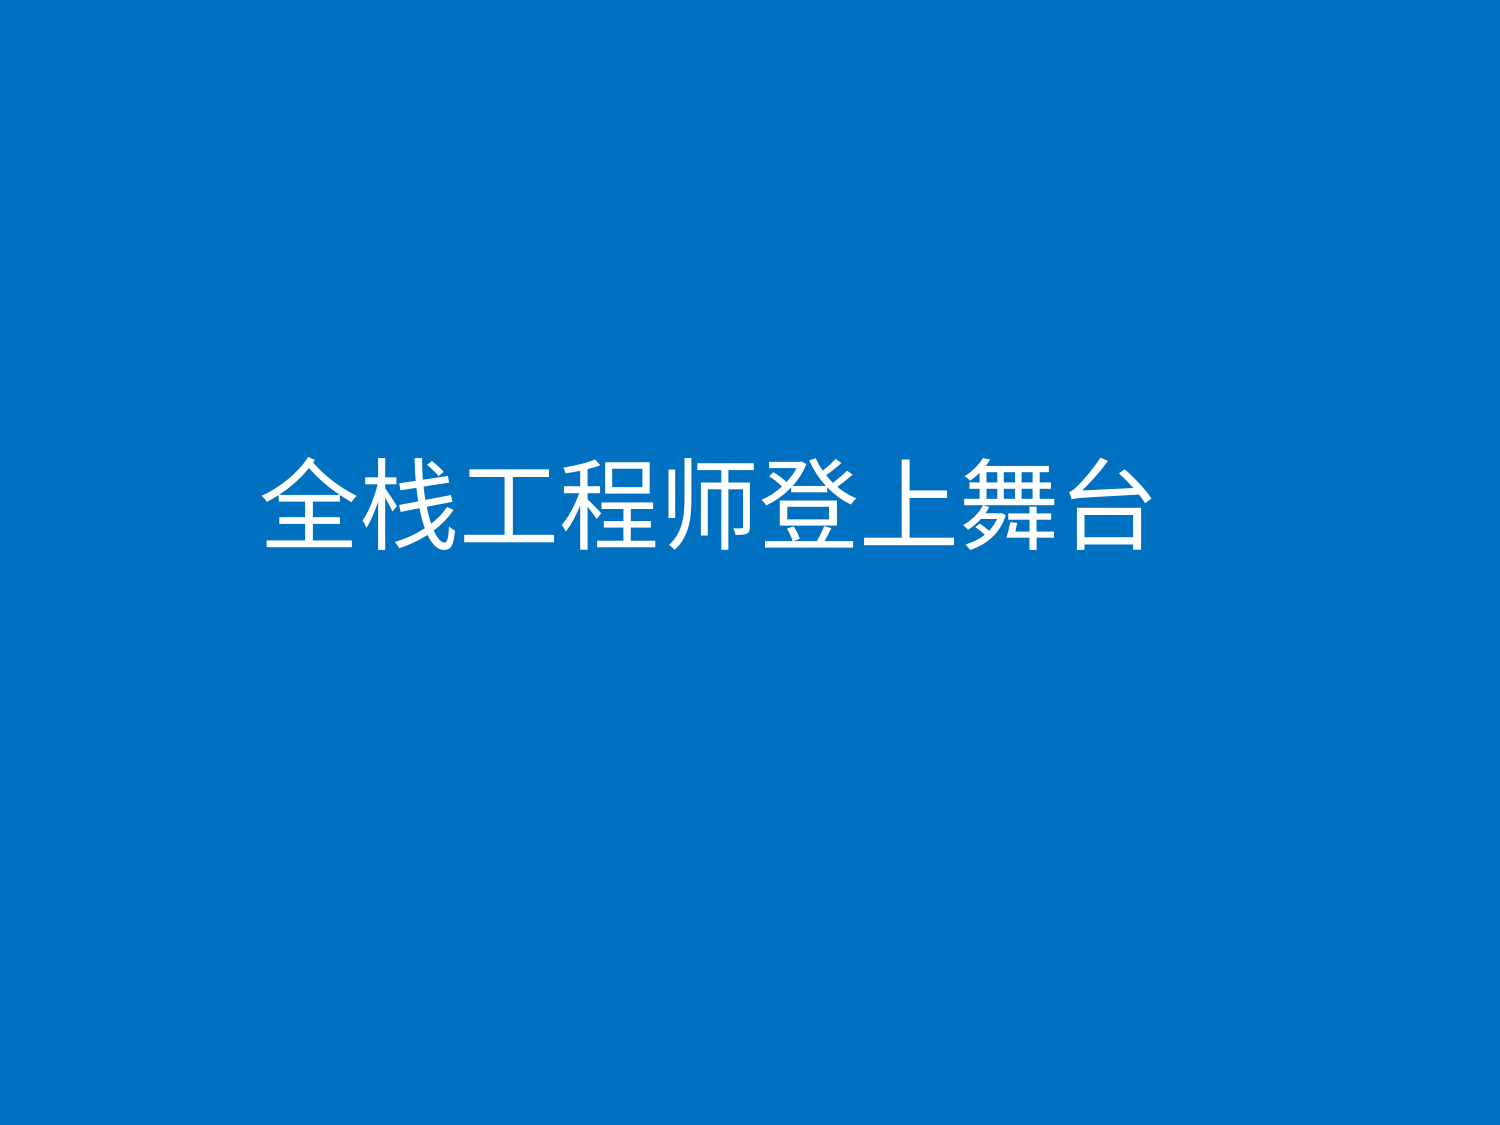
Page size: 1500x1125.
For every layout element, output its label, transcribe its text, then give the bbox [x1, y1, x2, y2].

text_box 全栈工程师登上舞台 [244, 435, 1214, 570]
